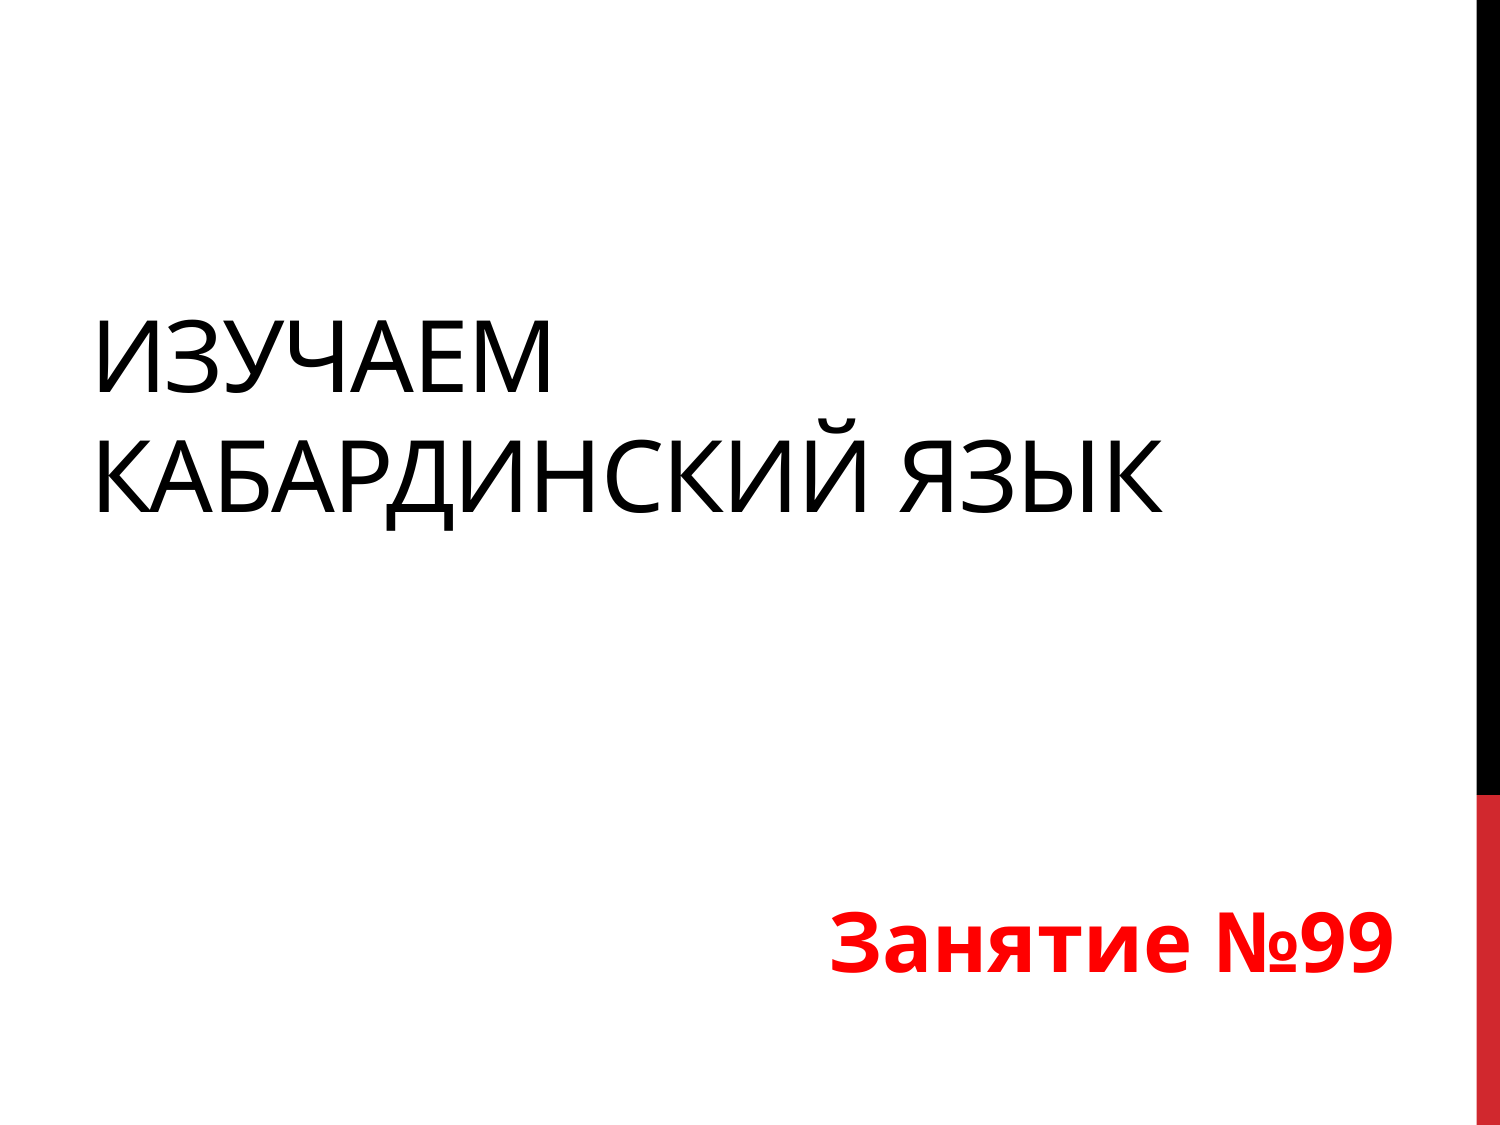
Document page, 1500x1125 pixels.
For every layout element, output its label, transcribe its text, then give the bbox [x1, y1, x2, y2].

title Изучаем кабардинский язык [75, 37, 1350, 788]
text_box Занятие №99 [785, 881, 1439, 997]
